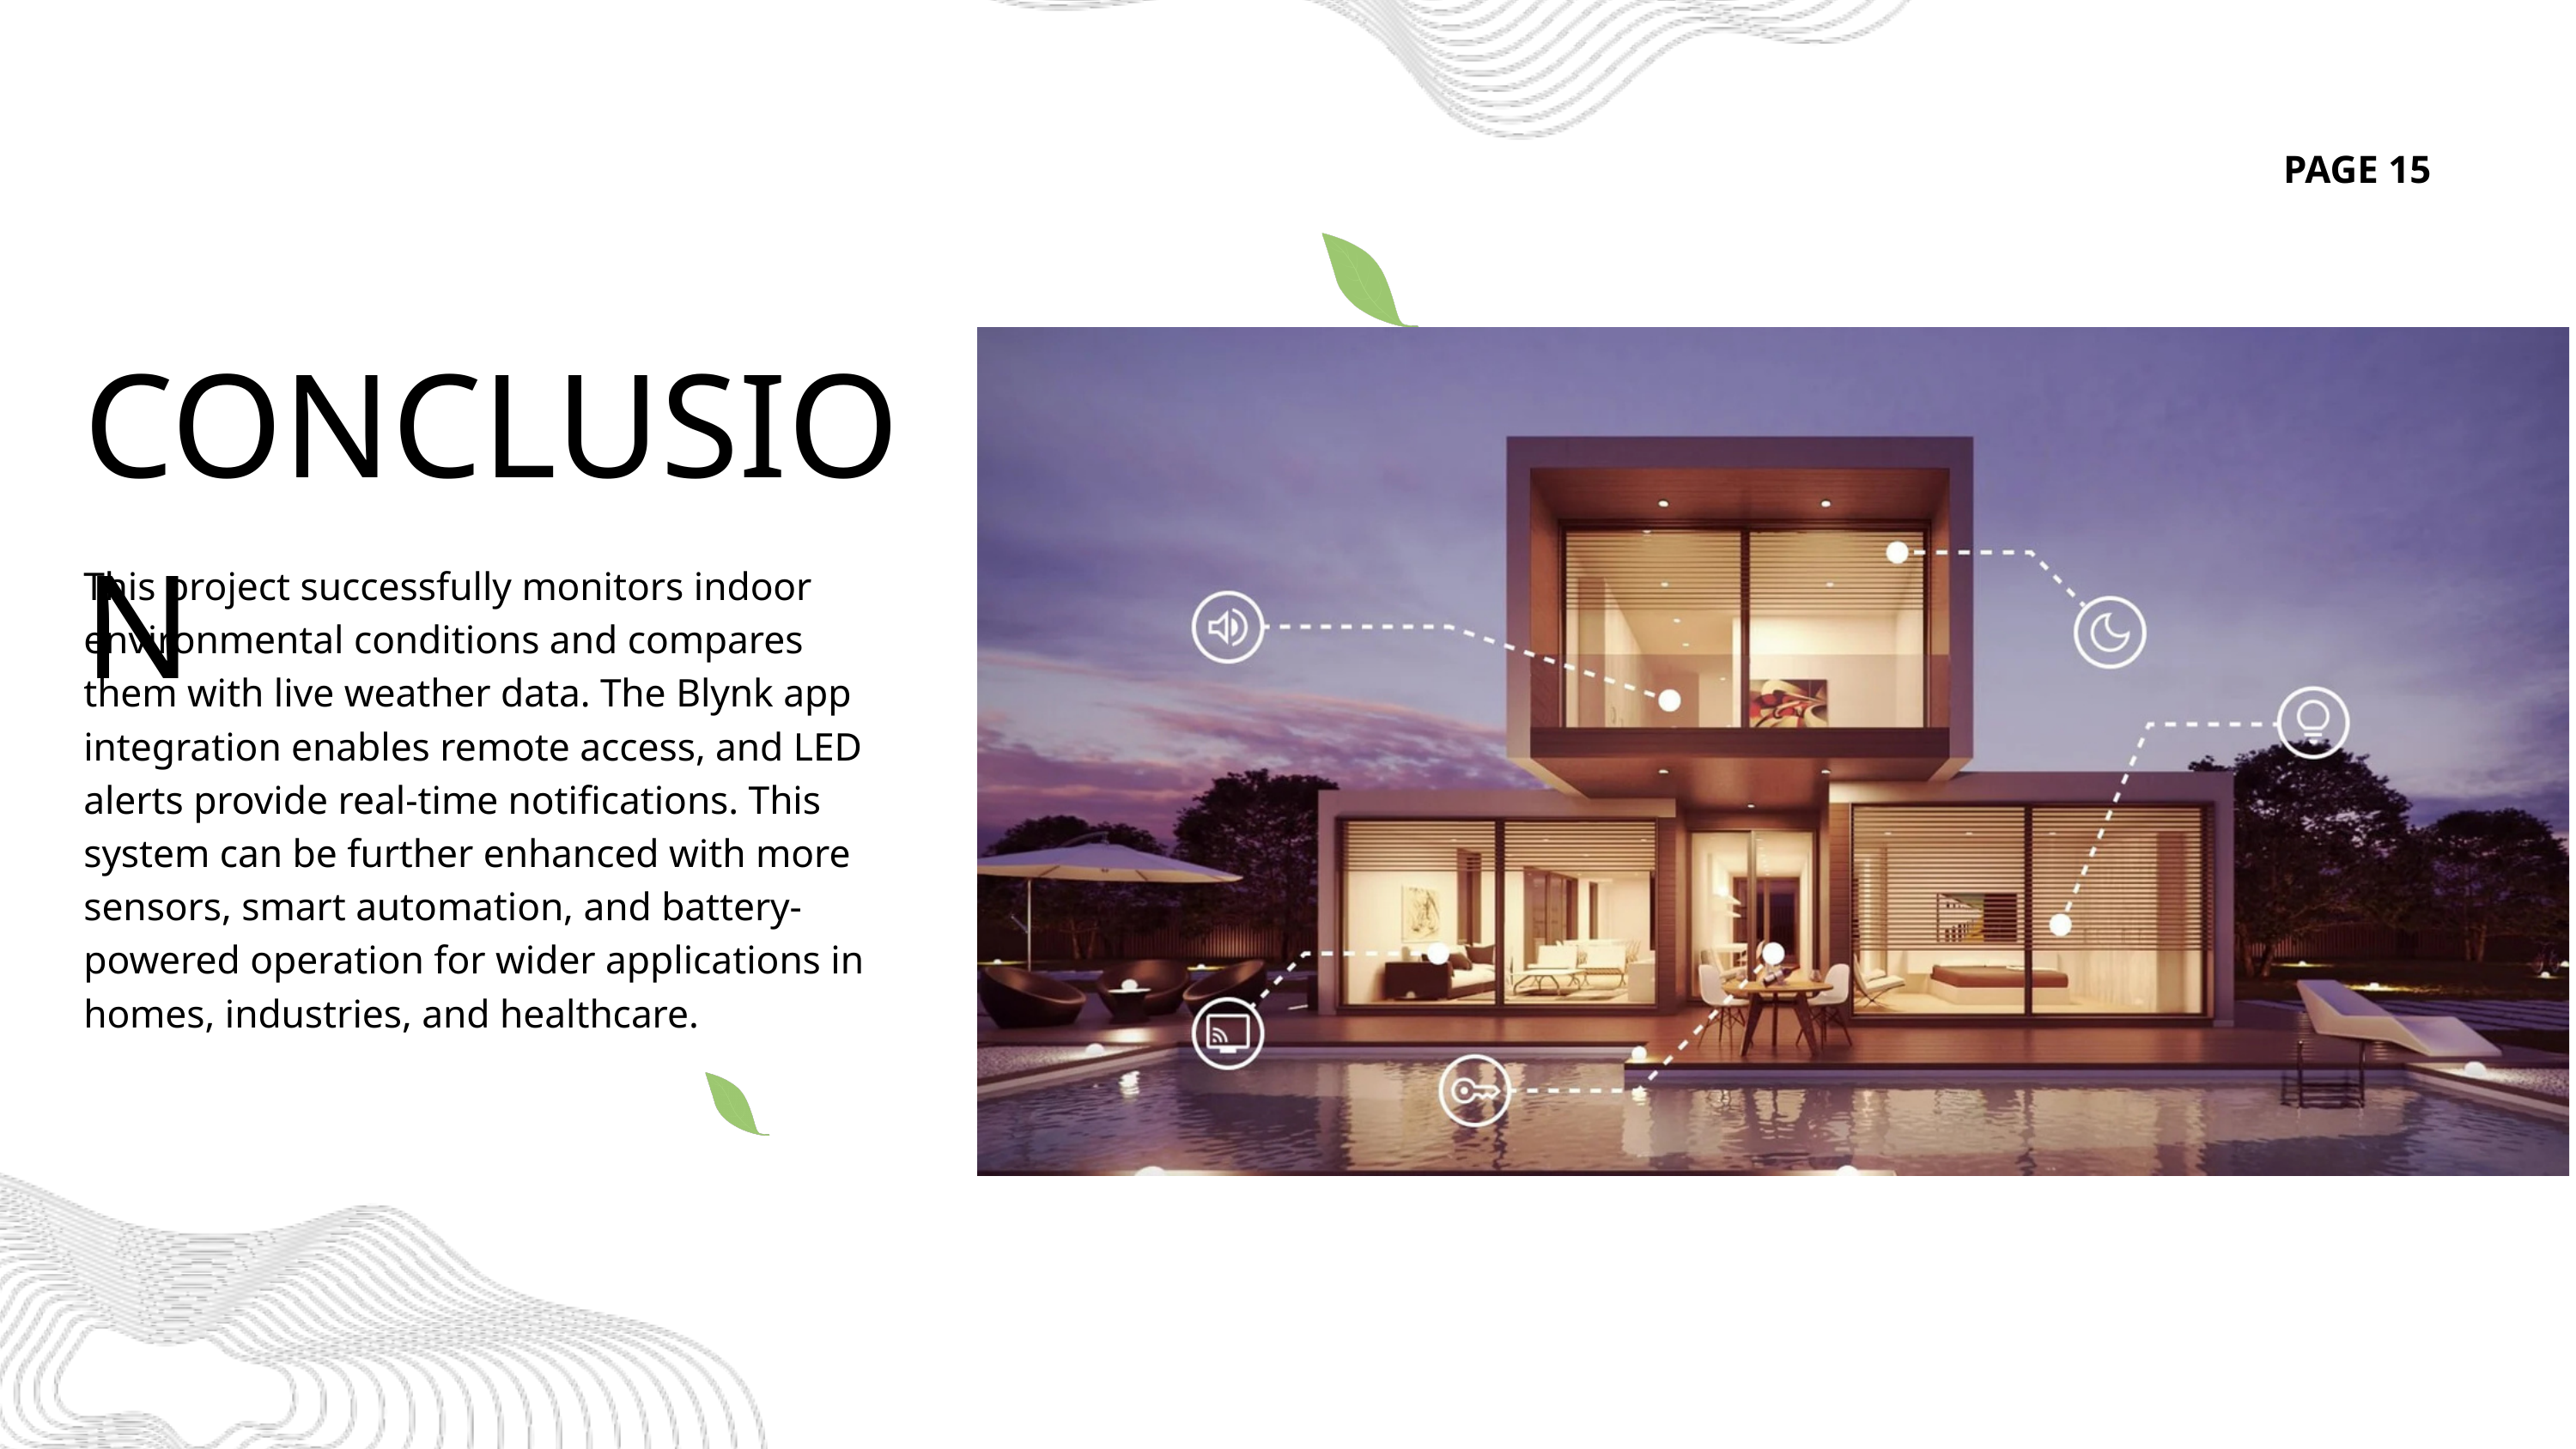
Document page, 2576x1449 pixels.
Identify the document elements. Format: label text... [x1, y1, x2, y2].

text_box [903, 0, 1935, 145]
text_box This project successfully monitors indoor environmental conditions and compares them with live weather data. The Blynk app integration enables remote access, and LED alerts provide real-time notifications. This system can be further enhanced with more sensors, smart automation, and battery-powered operation for wider applications in homes, industries, and healthcare. [83, 555, 904, 1035]
text_box [1321, 233, 1419, 327]
text_box [977, 327, 2570, 1176]
text_box [0, 1164, 770, 1449]
text_box CONCLUSION [83, 306, 944, 707]
text_box PAGE 15 [2228, 137, 2432, 191]
text_box [705, 1072, 770, 1136]
